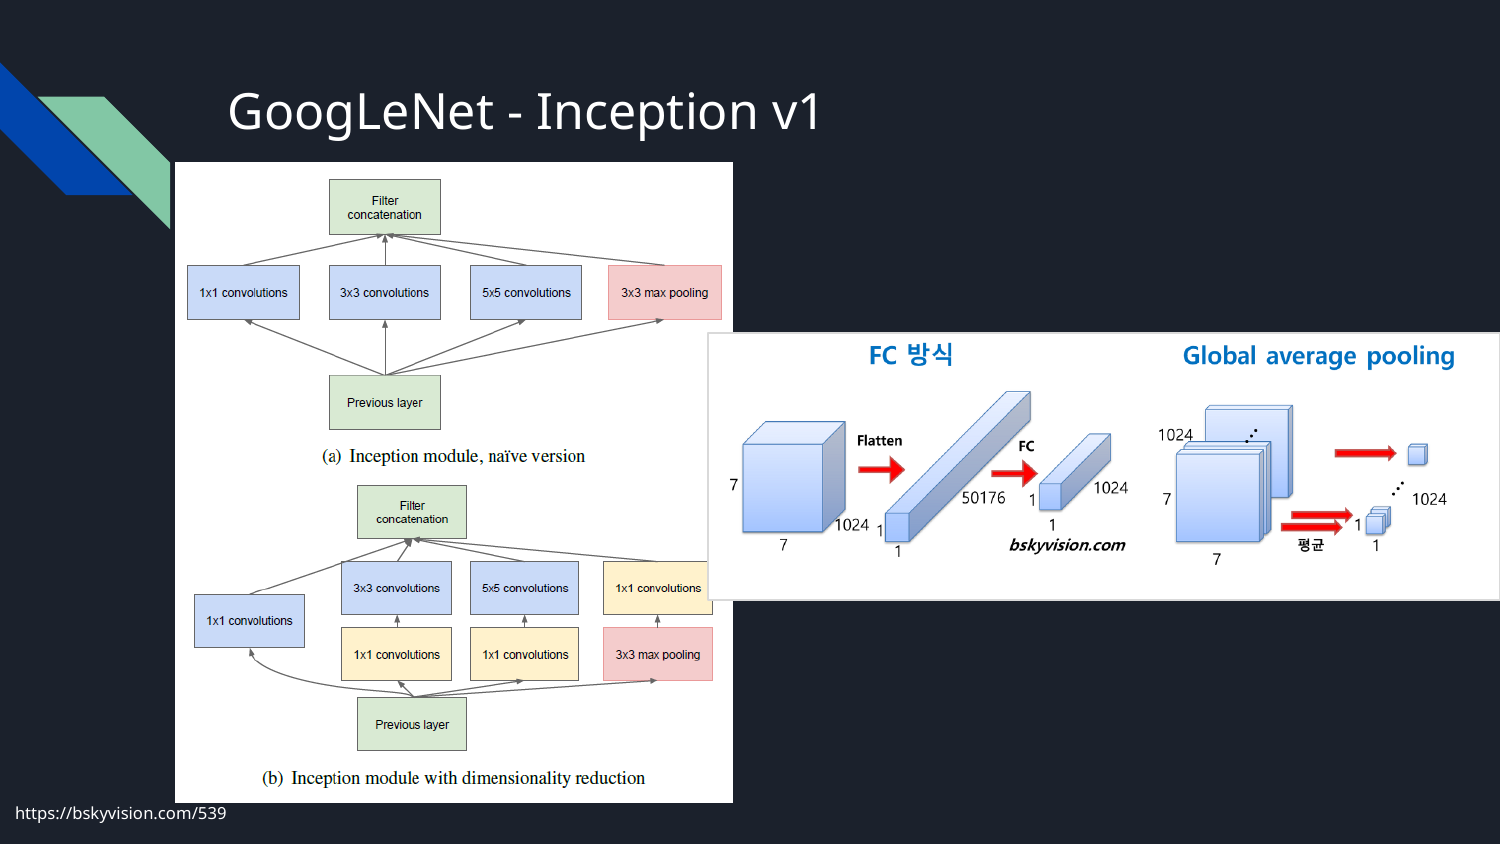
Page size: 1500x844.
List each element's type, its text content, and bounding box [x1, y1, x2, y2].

picture [175, 162, 1488, 804]
text_box https://bskyvision.com/539 [0, 793, 738, 834]
text_box [738, 332, 1500, 601]
title GoogLeNet - Inception v1 [212, 64, 1368, 215]
